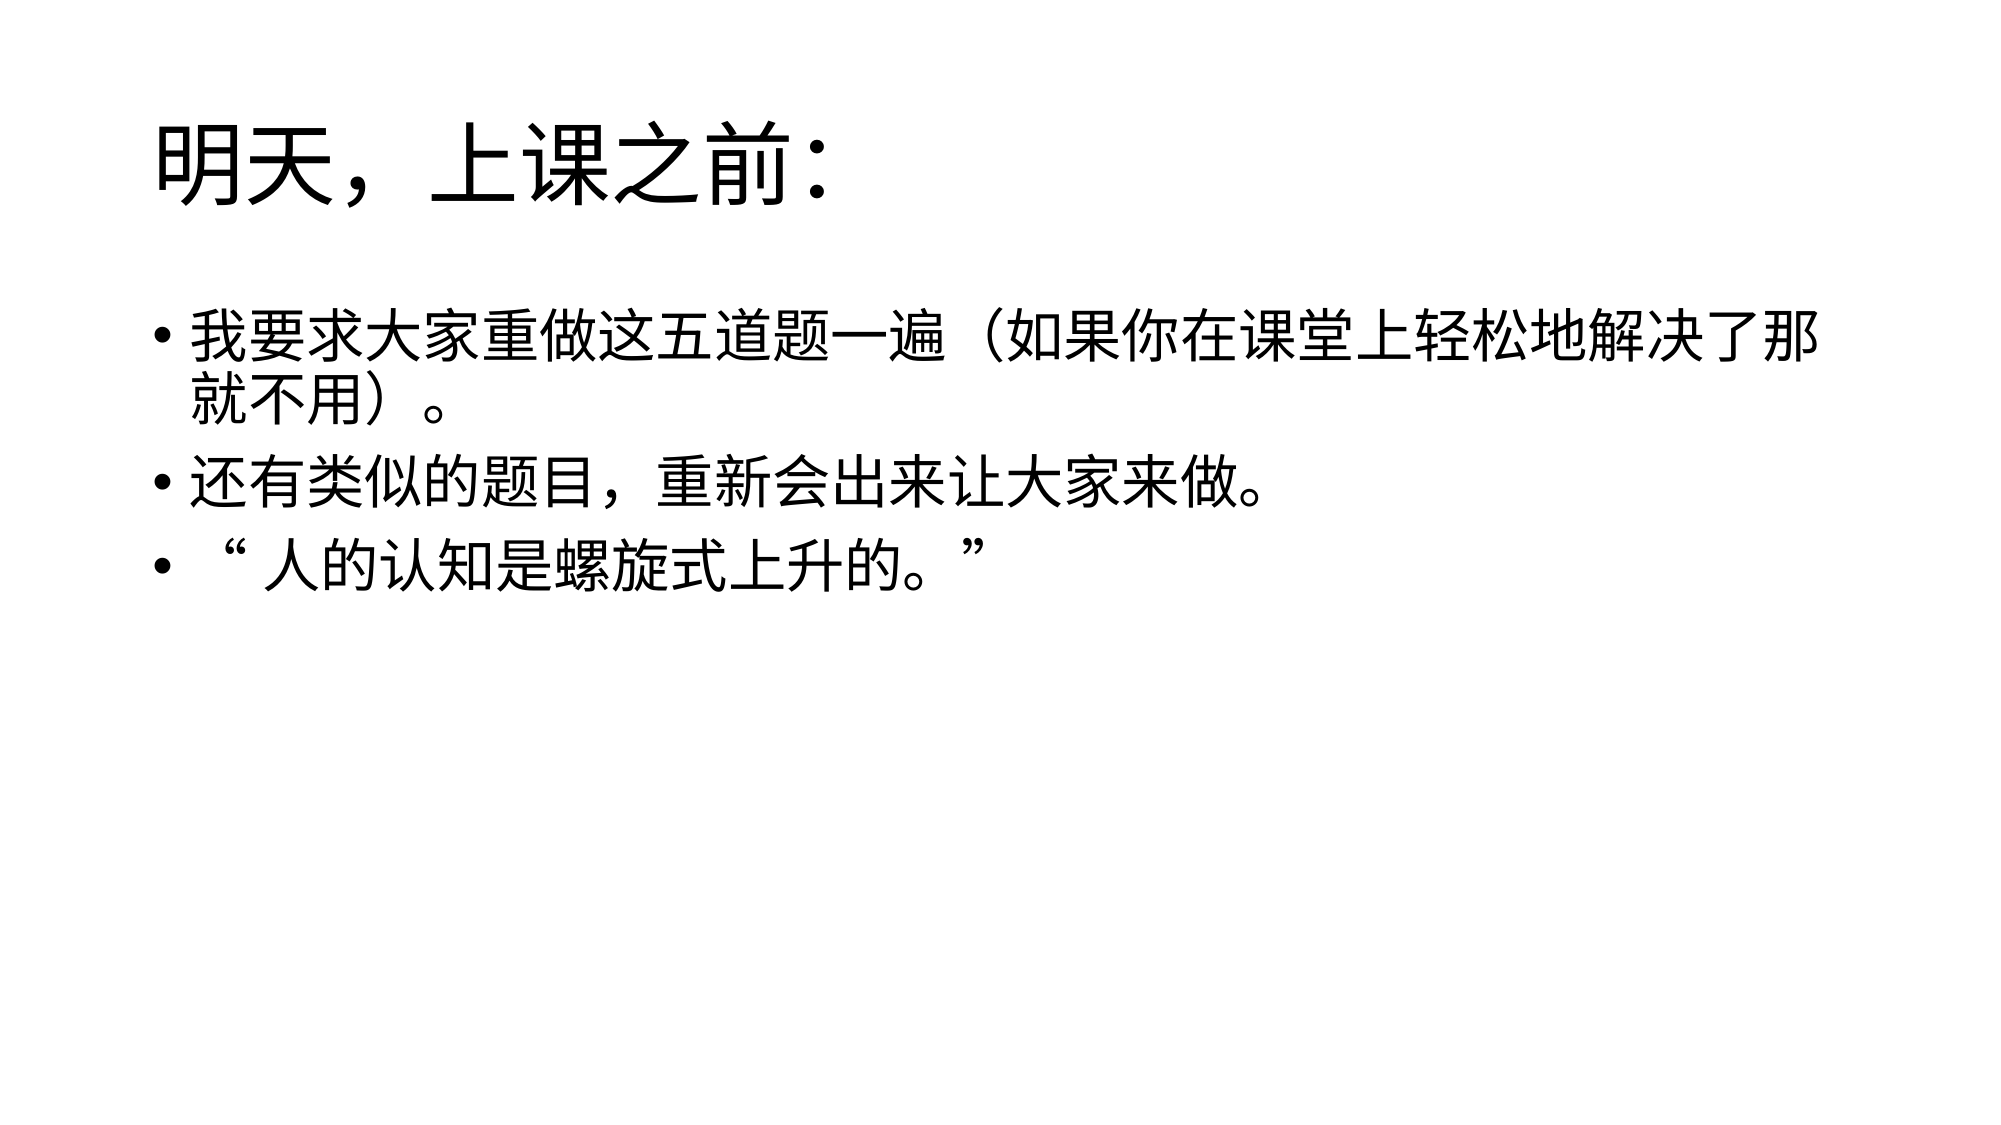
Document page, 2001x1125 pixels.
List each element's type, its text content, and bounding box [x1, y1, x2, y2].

list 我要求大家重做这五道题一遍（如果你在课堂上轻松地解决了那就不用）。 还有类似的题目，重新会出来让大家来做。 “人的认知是螺旋式上升的。” [137, 299, 1863, 1014]
title 明天，上课之前： [137, 59, 1863, 278]
